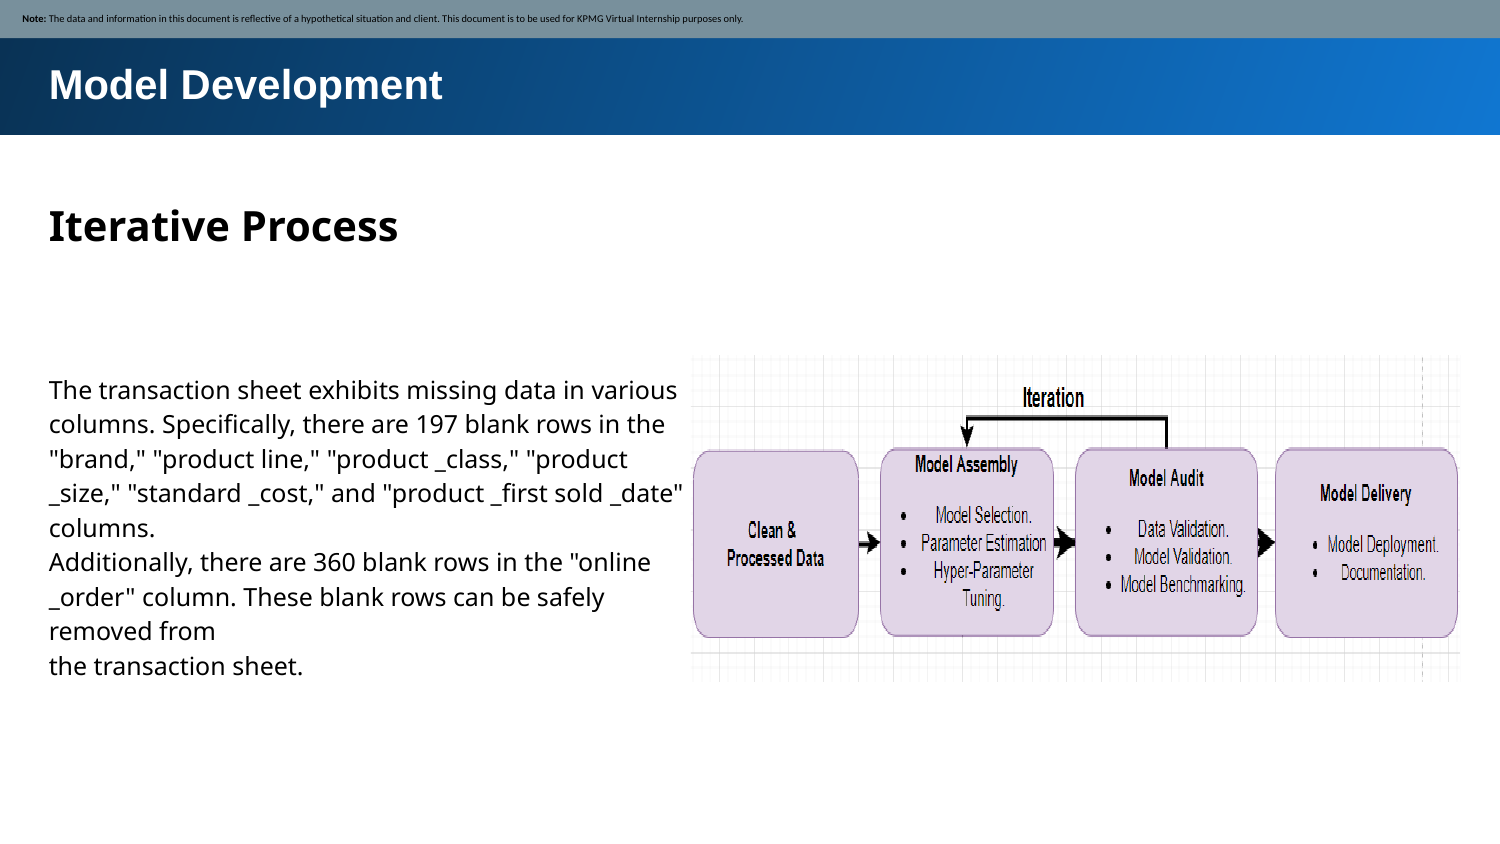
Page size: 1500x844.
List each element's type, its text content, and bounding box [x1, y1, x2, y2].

text_box Iterative Process [33, 177, 1439, 266]
text_box [690, 355, 1461, 682]
text_box [0, 39, 1500, 135]
text_box Model Development [33, 43, 1439, 124]
text_box Note: The data and information in this document is reflective of a hypothetical situation and client. This document is to be used for KPMG Virtual Internship purposes only. [0, 0, 1500, 39]
text_box The transaction sheet exhibits missing data in various columns. Specifically, there are 197 blank rows in the "brand," "product line," "product _class," "product _size," "standard _cost," and "product _first sold _date" columns. Additionally, there are 360 blank rows in the "online _order" column. These blank rows can be safely removed from the transaction sheet. [33, 355, 712, 695]
